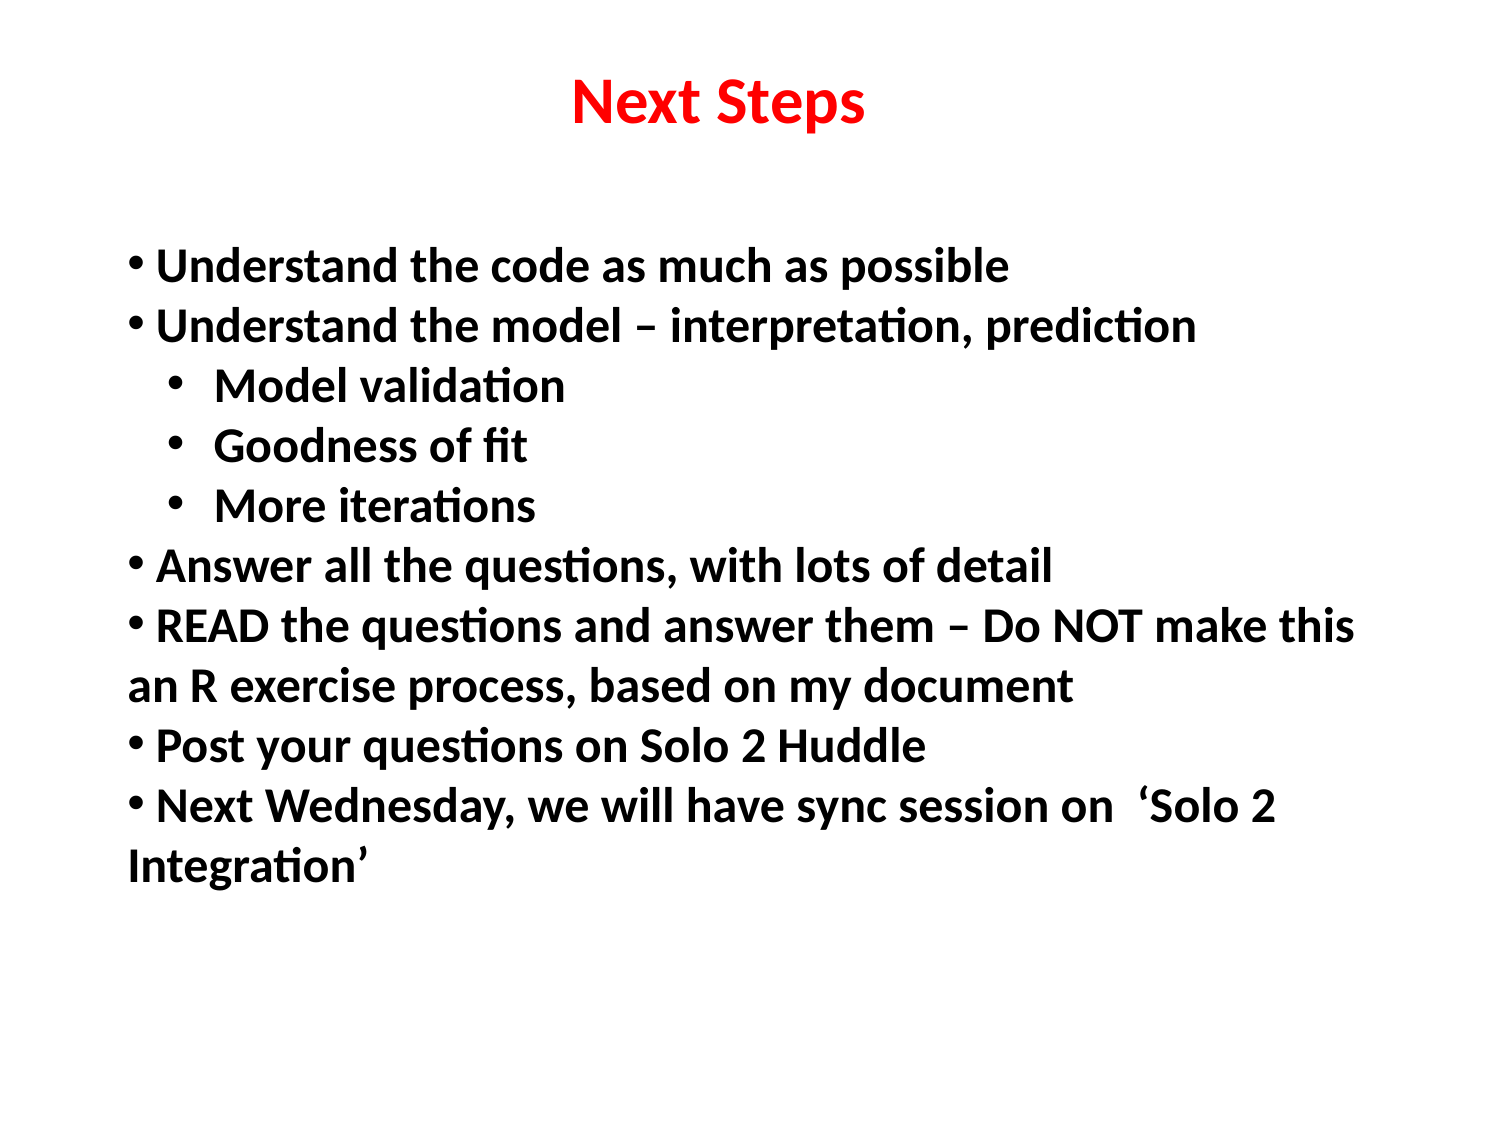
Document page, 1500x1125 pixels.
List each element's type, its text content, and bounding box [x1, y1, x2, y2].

text_box Next Steps [237, 49, 1200, 145]
text_box Understand the code as much as possible Understand the model – interpretation, prediction Model validation Goodness of fit More iterations Answer all the questions, with lots of detail READ the questions and answer them – Do NOT make this an R exercise process, based on my document Post your questions on Solo 2 Huddle Next Wednesday, we will have sync session on ‘Solo 2 Integration’ [112, 224, 1400, 900]
